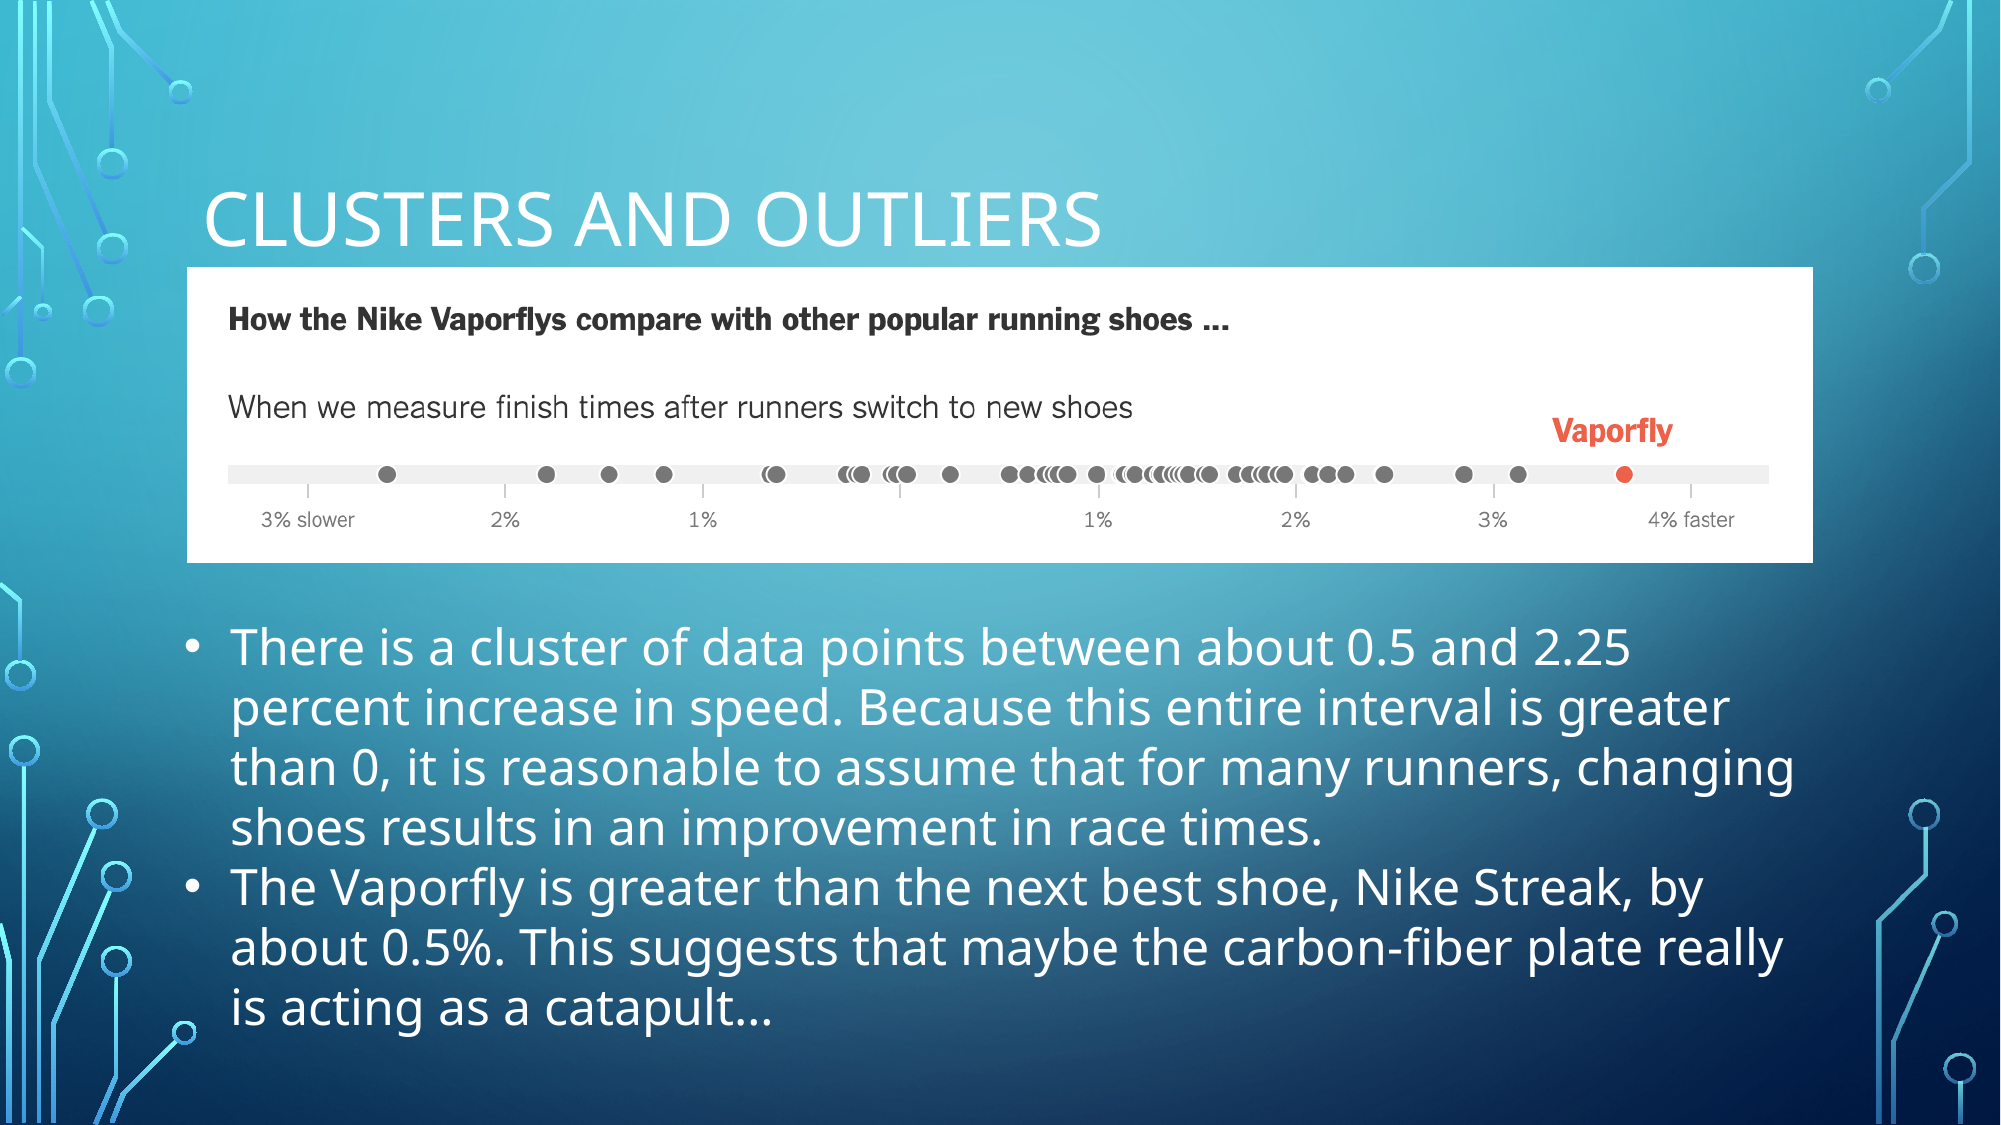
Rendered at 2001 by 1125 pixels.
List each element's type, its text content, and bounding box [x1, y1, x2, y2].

text_box There is a cluster of data points between about 0.5 and 2.25 percent increase in speed. Because this entire interval is greater than 0, it is reasonable to assume that for many runners, changing shoes results in an improvement in race times. The Vaporfly is greater than the next best shoe, Nike Streak, by about 0.5%. This suggests that maybe the carbon-fiber plate really is acting as a catapult… [168, 607, 1813, 1125]
title Clusters and outliers [187, 101, 1813, 267]
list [186, 267, 1813, 563]
